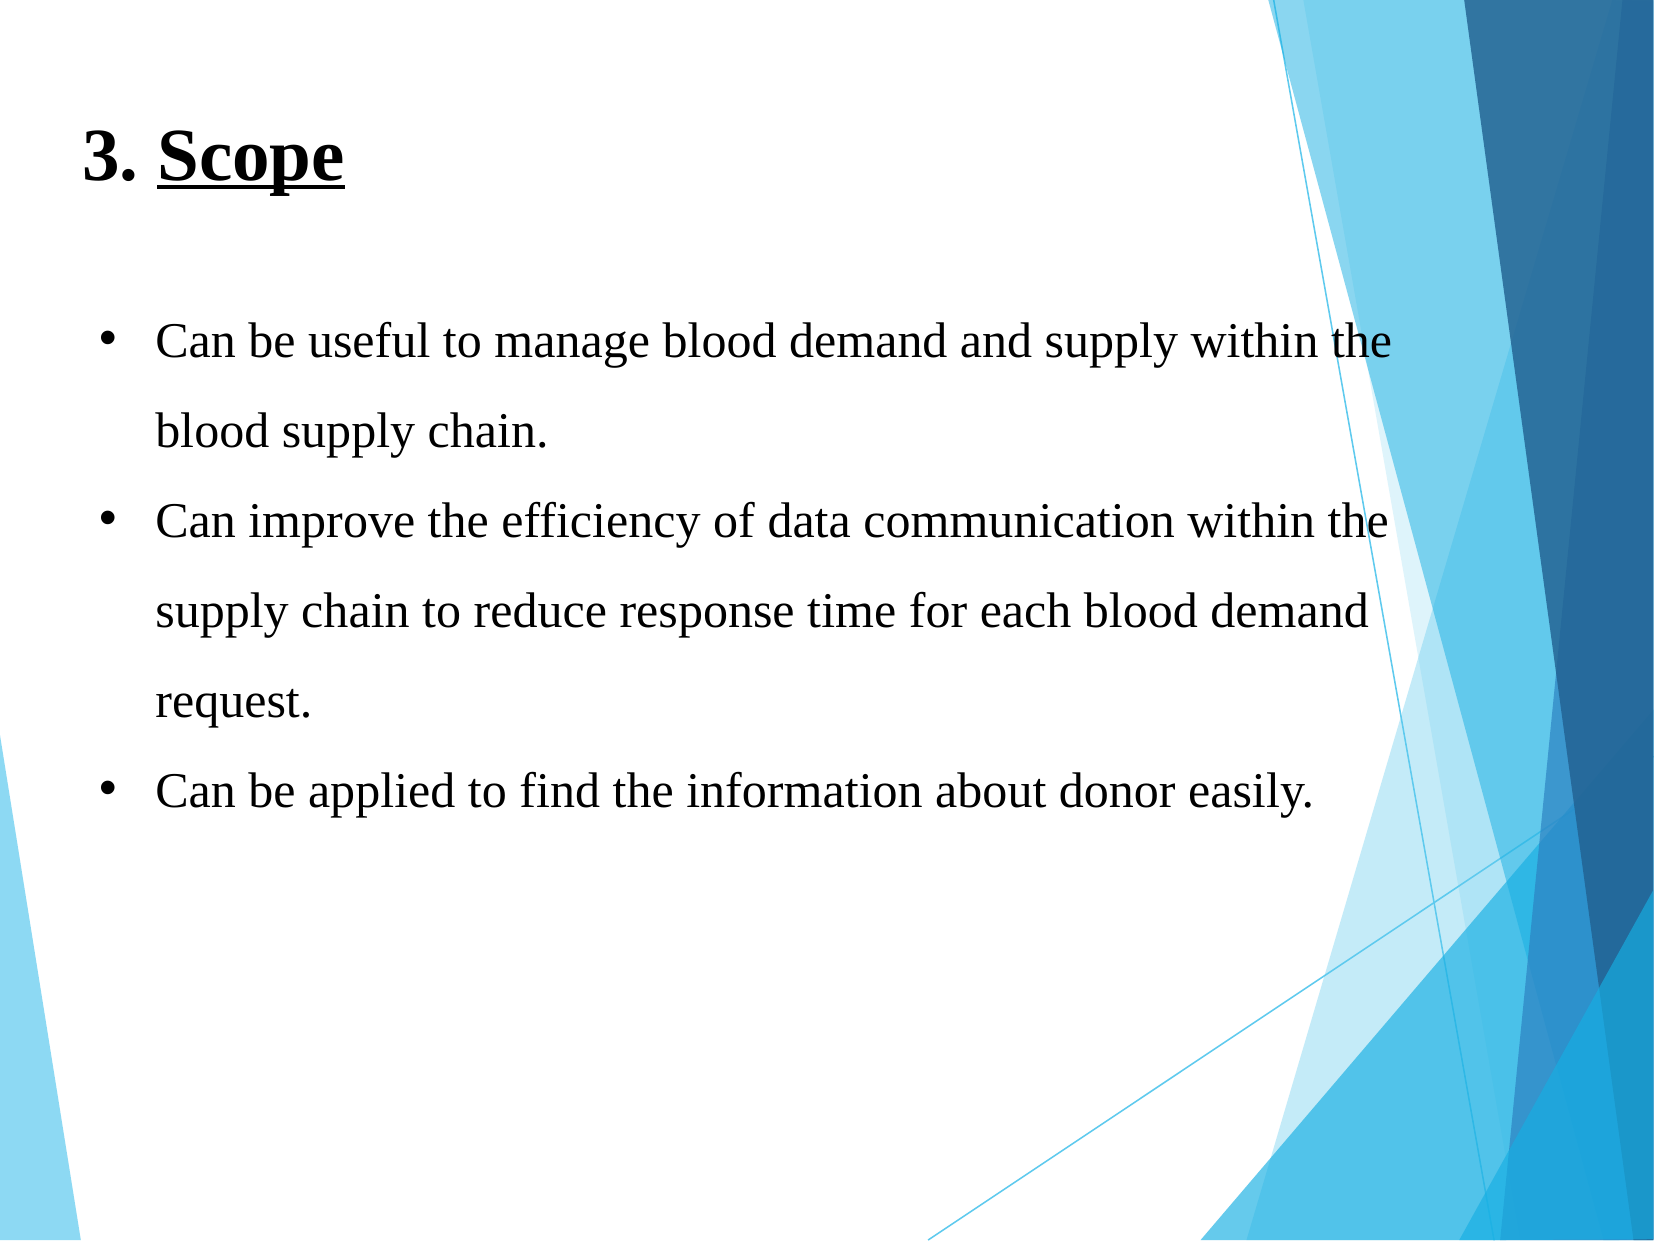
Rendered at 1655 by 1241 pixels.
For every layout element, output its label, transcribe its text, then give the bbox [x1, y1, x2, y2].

text_box Can be useful to manage blood demand and supply within the blood supply chain. Can improve the efficiency of data communication within the supply chain to reduce response time for each blood demand request. Can be applied to find the information about donor easily. [84, 270, 1422, 915]
title 3. Scope [80, 103, 348, 313]
